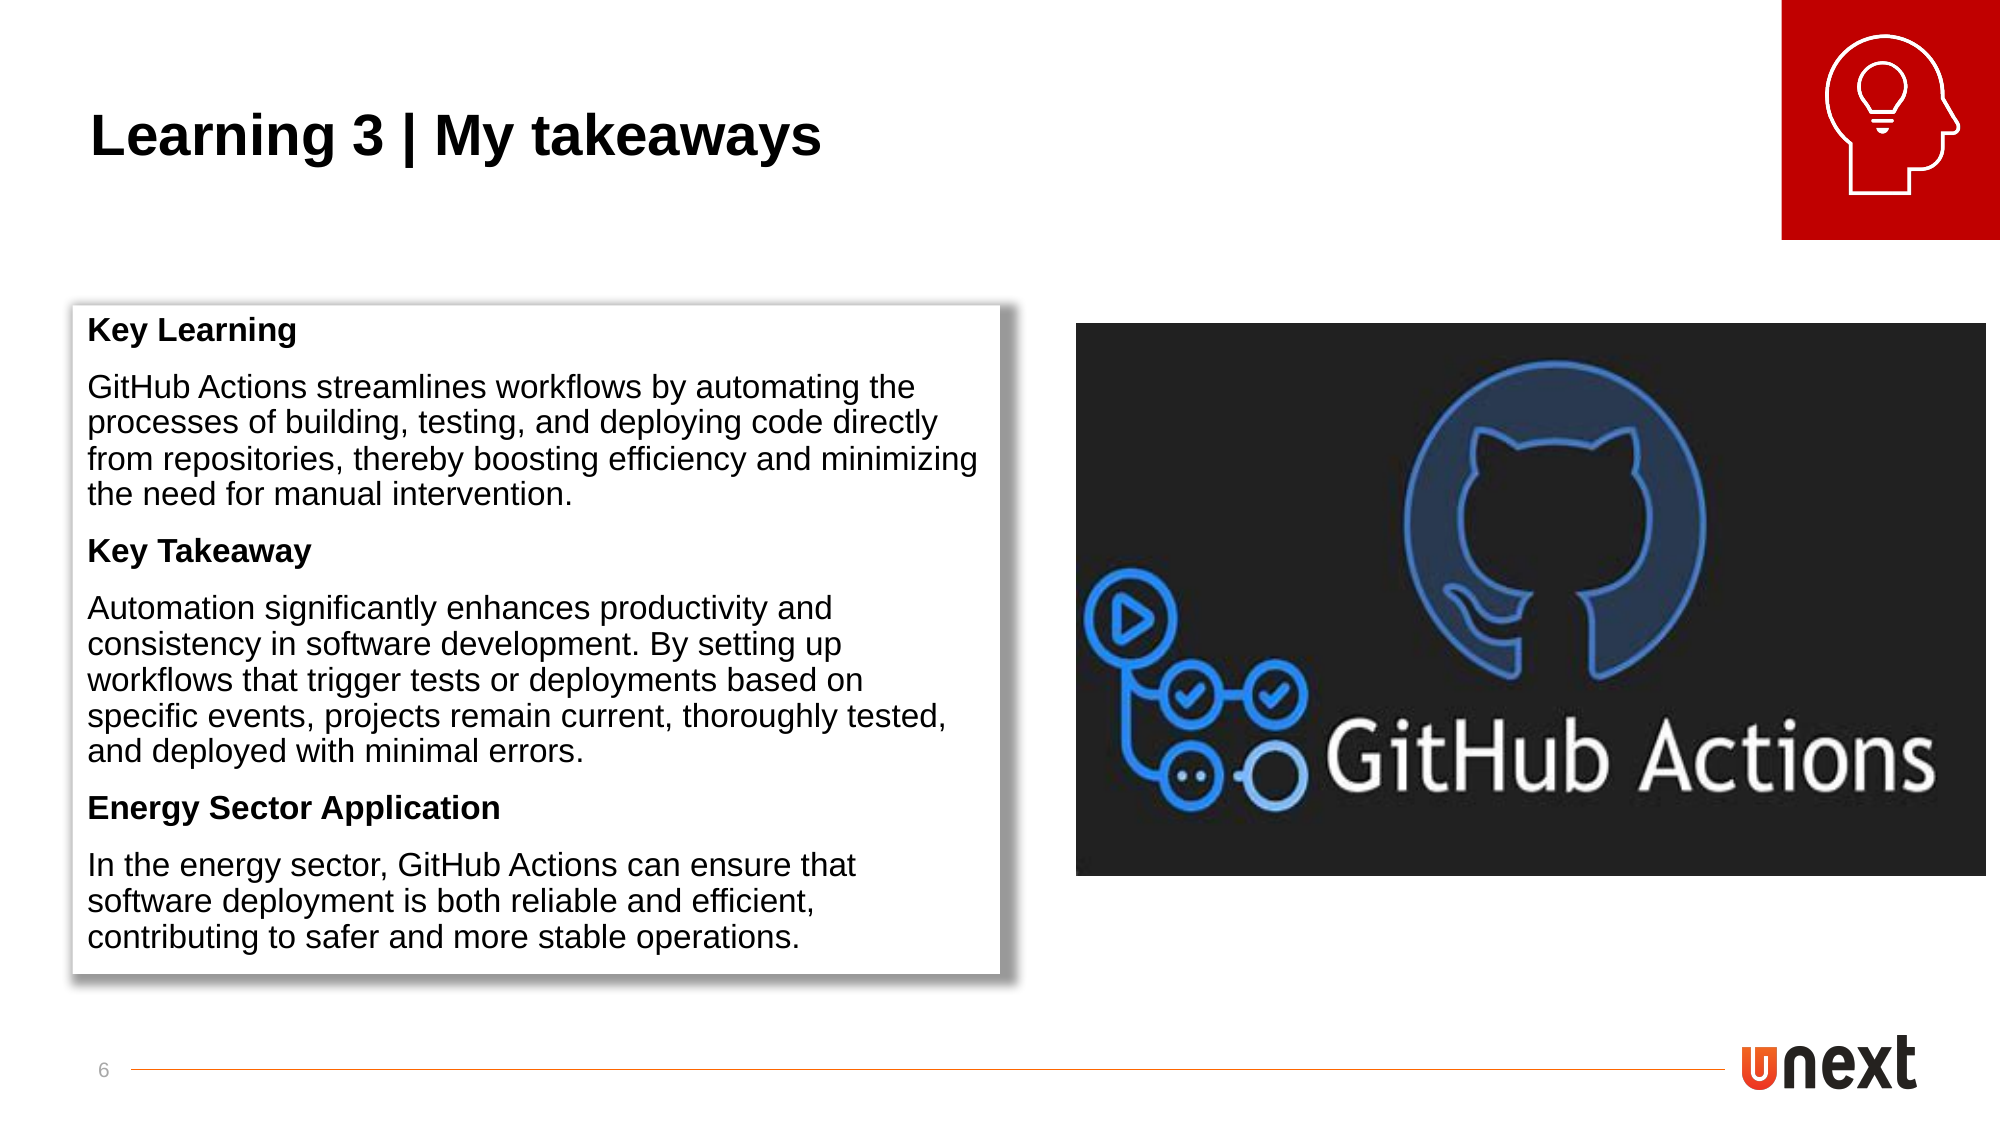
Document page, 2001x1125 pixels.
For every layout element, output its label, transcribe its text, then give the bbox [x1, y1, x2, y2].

text_box Key Learning GitHub Actions streamlines workflows by automating the processes of building, testing, and deploying code directly from repositories, thereby boosting efficiency and minimizing the need for manual intervention. Key Takeaway Automation significantly enhances productivity and consistency in software development. By setting up workflows that trigger tests or deployments based on specific events, projects remain current, thoroughly tested, and deployed with minimal errors. Energy Sector Application In the energy sector, GitHub Actions can ensure that software deployment is both reliable and efficient, contributing to safer and more stable operations. [72, 305, 1000, 974]
title Learning 3 | My takeaways [76, 78, 1797, 196]
slide_number 6 [48, 1047, 110, 1091]
picture [1797, 23, 1988, 214]
text_box [1781, 0, 2000, 241]
picture [1076, 323, 1986, 876]
picture [1742, 1035, 1917, 1090]
